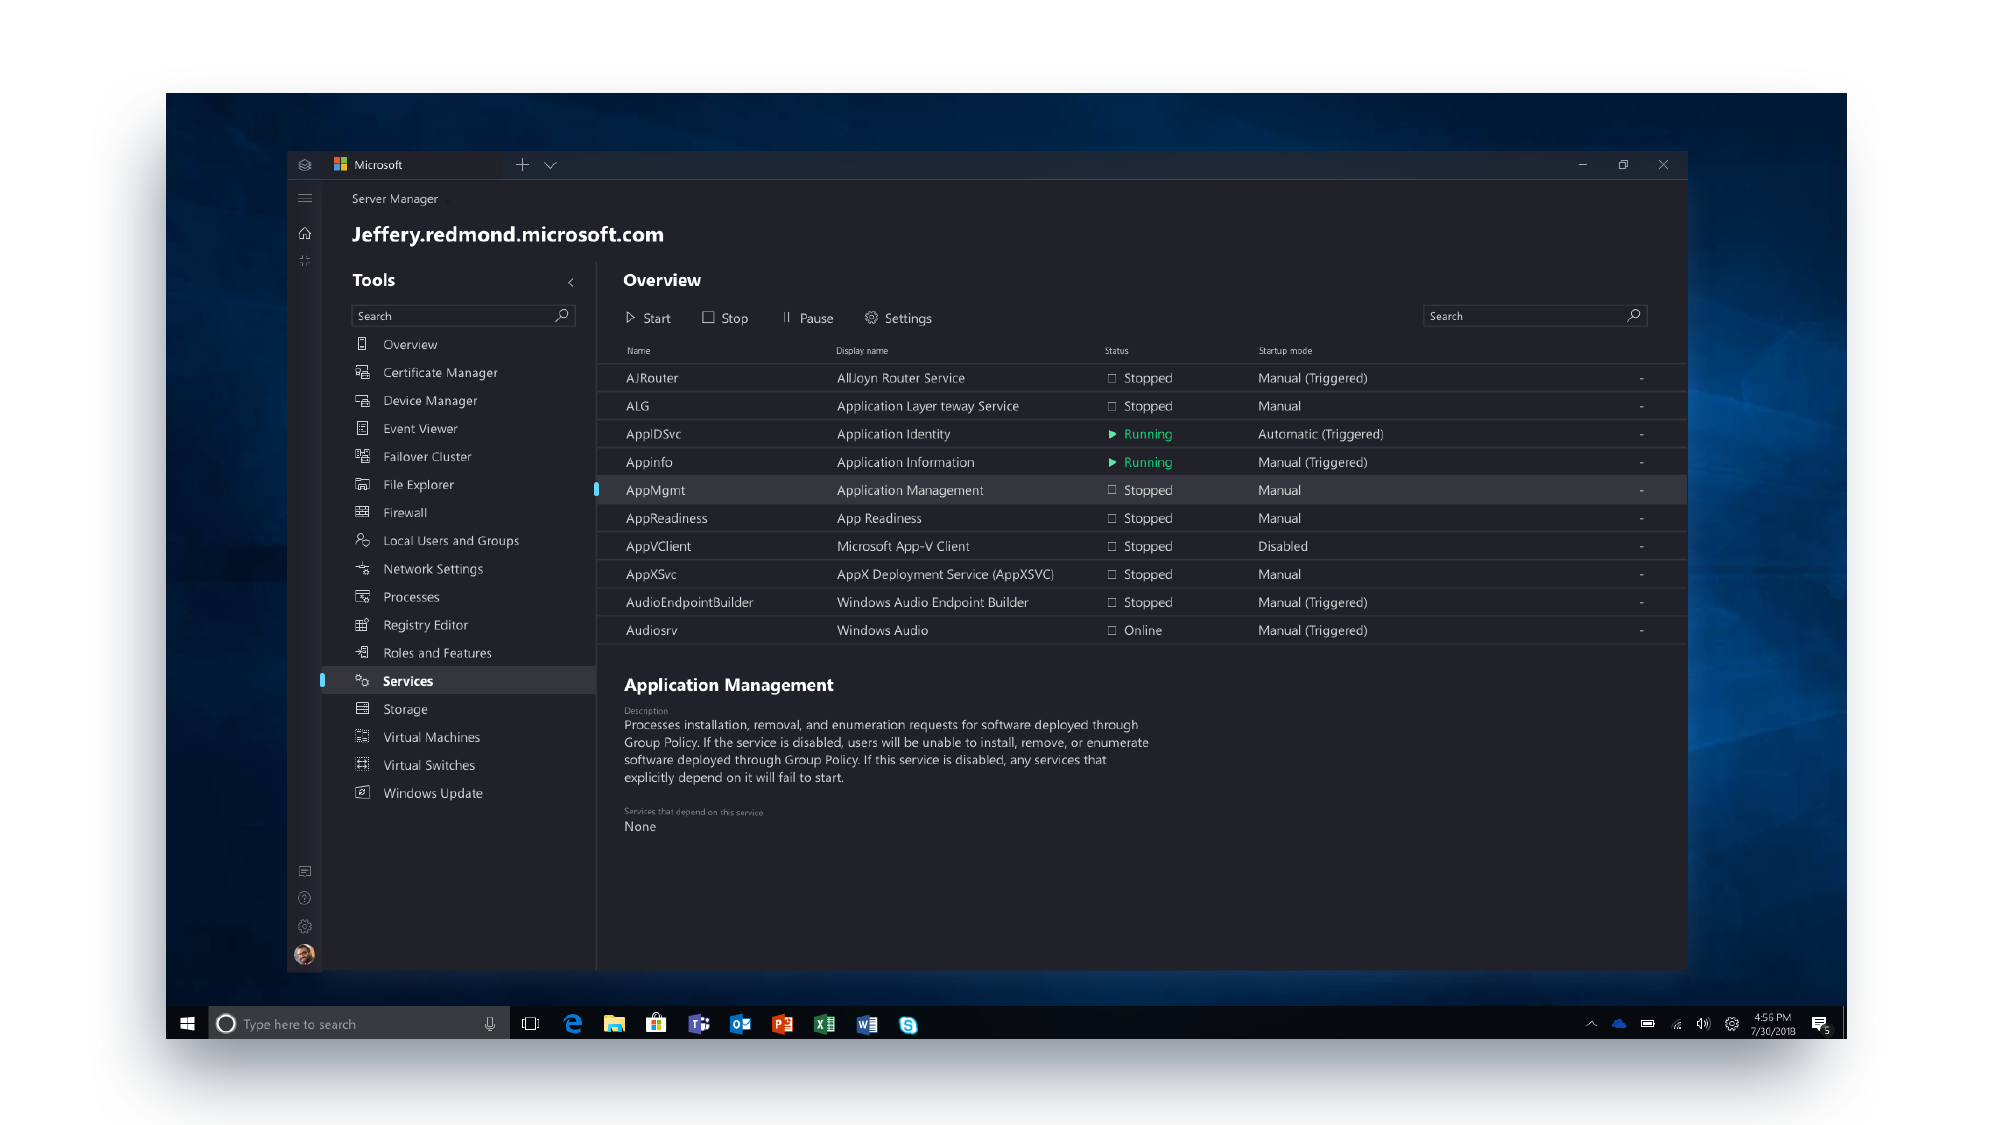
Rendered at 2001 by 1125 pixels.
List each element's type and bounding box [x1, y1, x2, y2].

picture [166, 93, 1847, 1039]
